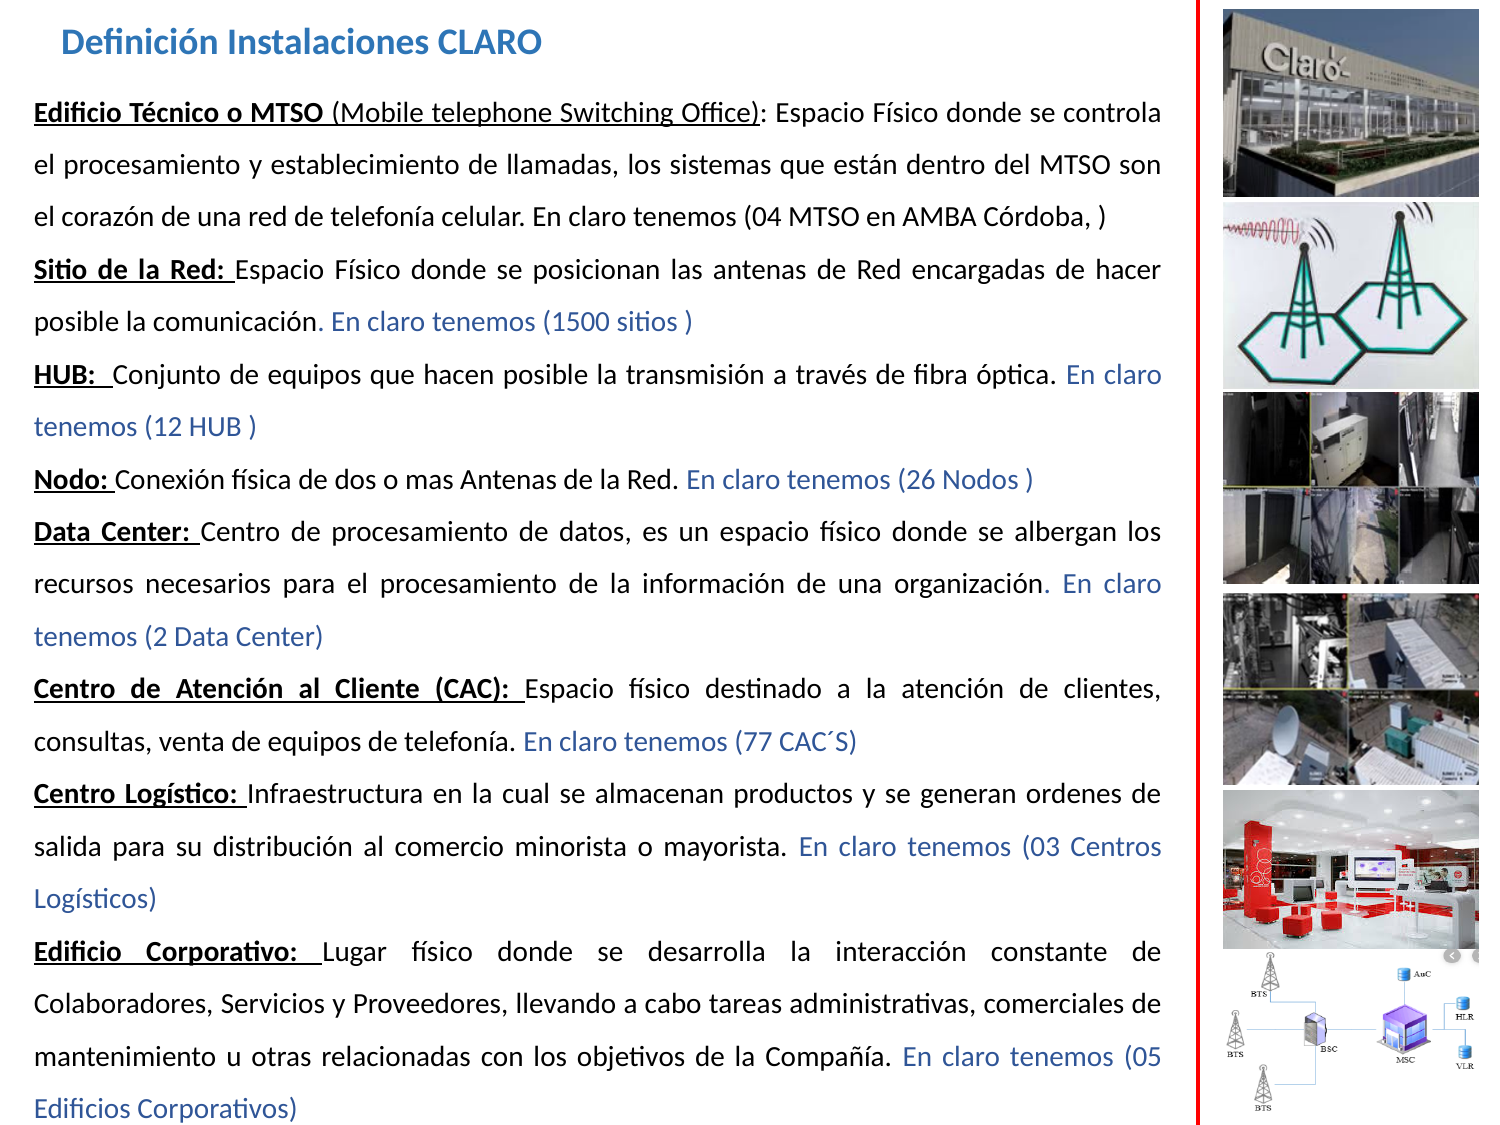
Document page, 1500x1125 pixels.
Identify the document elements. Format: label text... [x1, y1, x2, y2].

text_box Edificio Técnico o MTSO (Mobile telephone Switching Office): Espacio Físico donde se controla el procesamiento y establecimiento de llamadas, los sistemas que están dentro del MTSO son el corazón de una red de telefonía celular. En claro tenemos (04 MTSO en AMBA Córdoba, ) Sitio de la Red: Espacio Físico donde se posicionan las antenas de Red encargadas de hacer posible la comunicación. En claro tenemos (1500 sitios ) HUB: Conjunto de equipos que hacen posible la transmisión a través de fibra óptica. En claro tenemos (12 HUB ) Nodo: Conexión física de dos o mas Antenas de la Red. En claro tenemos (26 Nodos ) Data Center: Centro de procesamiento de datos, es un espacio físico donde se albergan los recursos necesarios para el procesamiento de la información de una organización. En claro tenemos (2 Data Center) Centro de Atención al Cliente (CAC): Espacio físico destinado a la atención de clientes, consultas, venta de equipos de telefonía. En claro tenemos (77 CAC´S) Centro Logístico: Infraestructura en la cual se almacenan productos y se generan ordenes de salida para su distribución al comercio minorista o mayorista. En claro tenemos (03 Centros Logísticos) Edificio Corporativo: Lugar físico donde se desarrolla la interacción constante de Colaboradores, Servicios y Proveedores, llevando a cabo tareas administrativas, comerciales de mantenimiento u otras relacionadas con los objetivos de la Compañía. En claro tenemos (05 Edificios Corporativos) [0, 67, 1177, 1125]
picture [1223, 392, 1479, 584]
text_box Definición Instalaciones CLARO [46, 9, 558, 70]
picture [1223, 593, 1479, 785]
picture [1218, 790, 1479, 1116]
picture [1223, 202, 1479, 389]
picture [1223, 9, 1479, 197]
